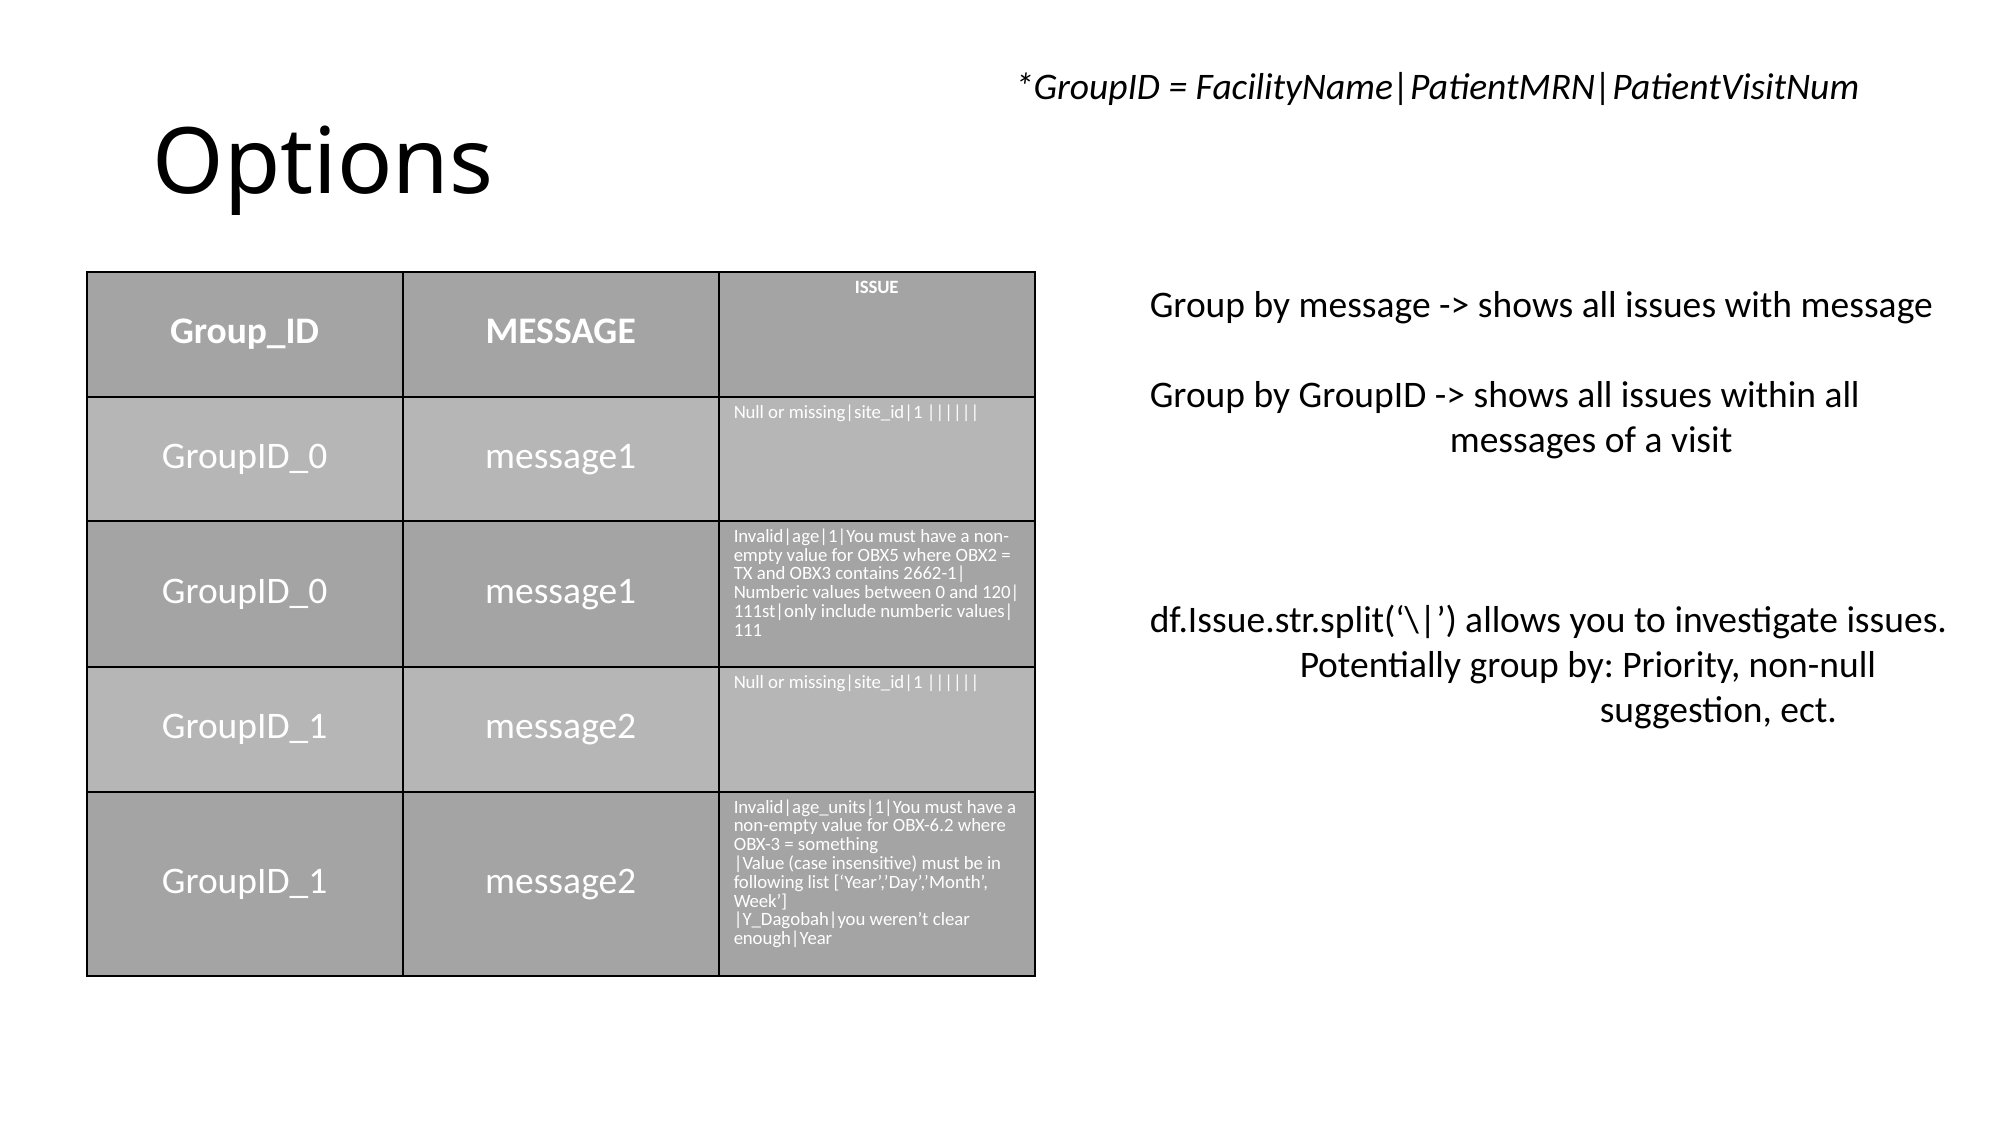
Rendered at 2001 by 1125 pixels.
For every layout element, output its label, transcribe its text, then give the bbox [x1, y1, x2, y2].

text_box *GroupID = FacilityName|PatientMRN|PatientVisitNum [999, 54, 1939, 115]
table_cell message2 [404, 793, 718, 975]
table_cell message1 [404, 522, 718, 666]
text_box Group by message -> shows all issues with message Group by GroupID -> shows all issues within all messages of a visit df.Issue.str.split(‘\|’) allows you to investigate issues. Potentially group by: Priority, non-null suggestion, ect. [1134, 272, 2000, 738]
table_cell message1 [404, 398, 718, 520]
table_cell message2 [404, 668, 718, 791]
table_cell Invalid|age_units|1|You must have a non-empty value for OBX-6.2 where OBX-3 = something |Value (case insensitive) must be in following list [‘Year’,’Day’,’Month’, Week’] |Y_Dagobah|you weren’t clear enough|Year [720, 793, 1034, 975]
table_cell Null or missing|site_id|1 |||||| [720, 668, 1034, 791]
table_header ISSUE [720, 273, 1034, 396]
title Options [137, 54, 1863, 273]
table_cell GroupID_0 [88, 522, 402, 666]
table_header MESSAGE [404, 273, 718, 396]
table_cell Null or missing|site_id|1 |||||| [720, 398, 1034, 520]
table_cell GroupID_1 [88, 793, 402, 975]
table_cell GroupID_0 [88, 398, 402, 520]
table_cell GroupID_1 [88, 668, 402, 791]
table_cell Invalid|age|1|You must have a non-empty value for OBX5 where OBX2 = TX and OBX3 contains 2662-1|Numberic values between 0 and 120|111st|only include numberic values|111 [720, 522, 1034, 666]
table_header Group_ID [88, 273, 402, 396]
